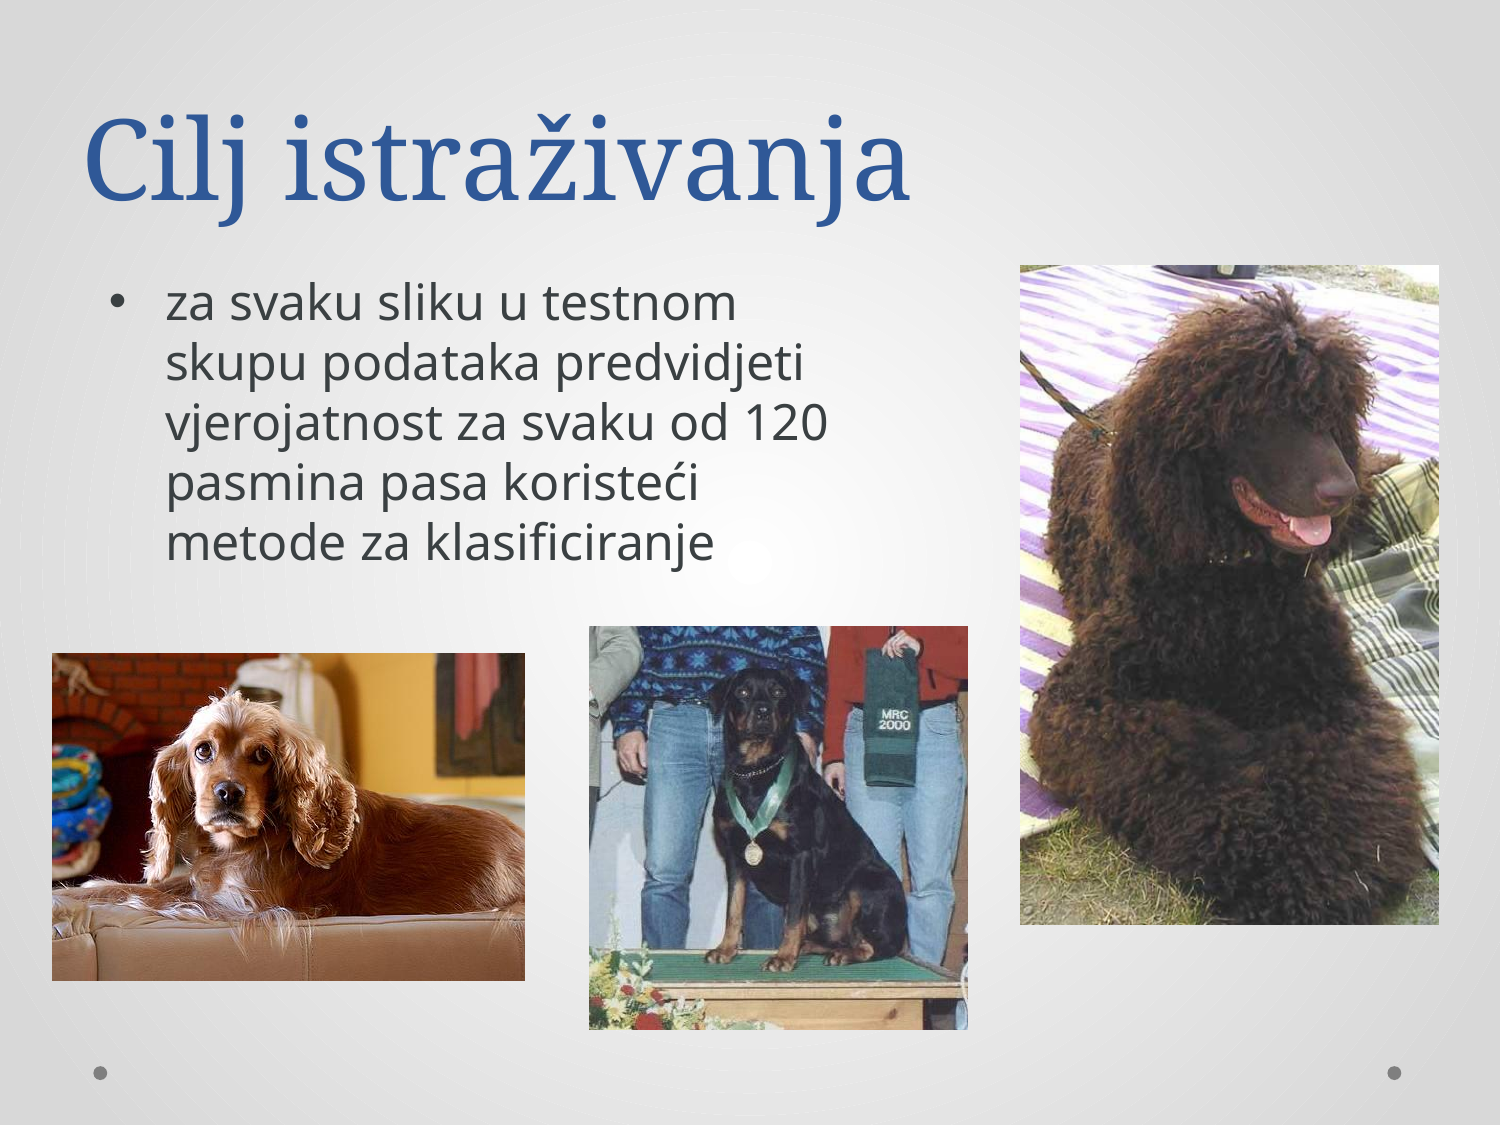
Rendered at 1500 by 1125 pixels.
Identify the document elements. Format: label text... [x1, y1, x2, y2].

picture [1020, 264, 1439, 926]
picture [589, 626, 968, 1030]
list za svaku sliku u testnom skupu podataka predvidjeti vjerojatnost za svaku od 120 pasmina pasa koristeći metode za klasificiranje [75, 262, 884, 954]
picture [52, 653, 525, 982]
title Cilj istraživanja [65, 27, 1416, 231]
